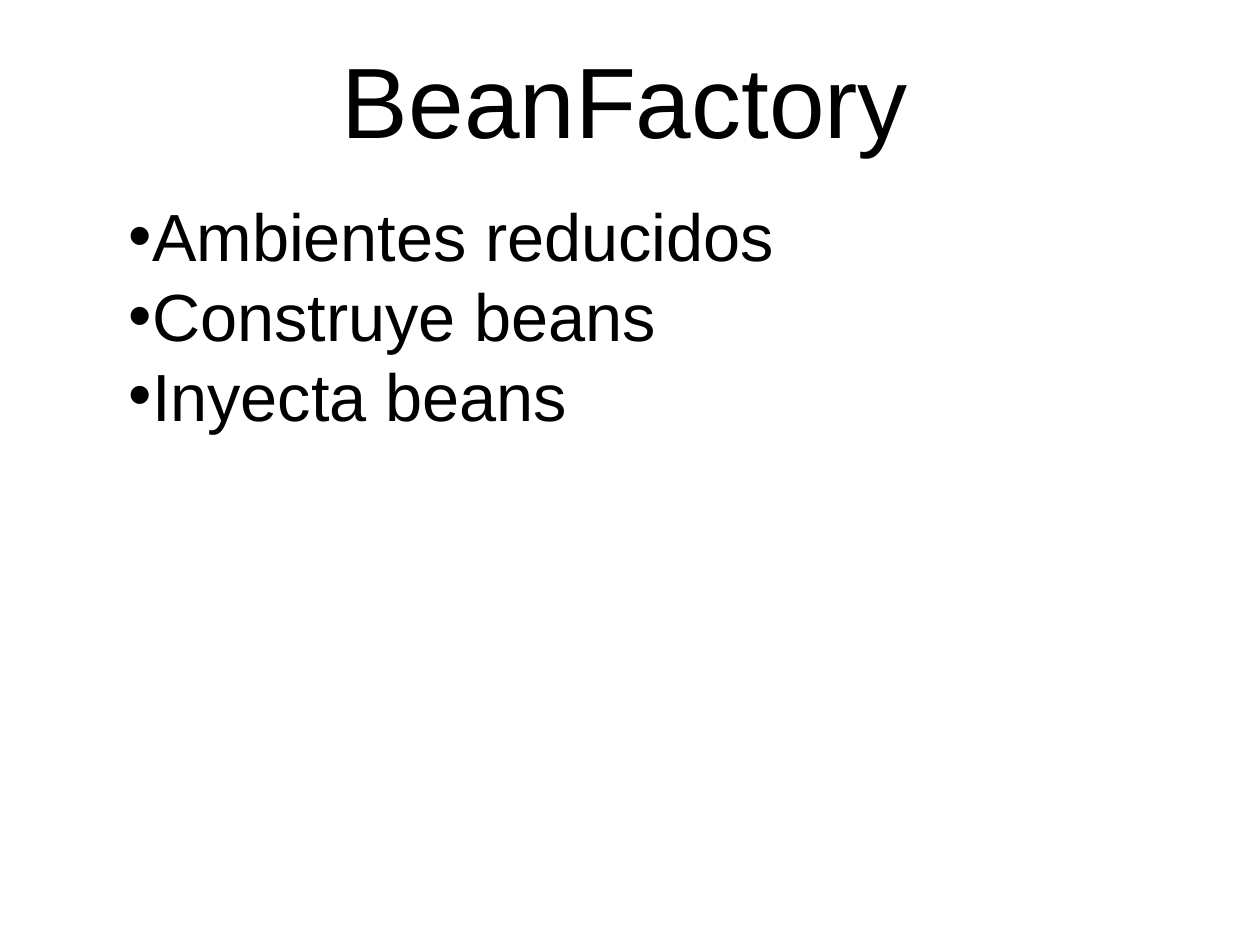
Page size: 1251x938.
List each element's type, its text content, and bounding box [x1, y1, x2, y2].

title BeanFactory [39, 31, 1211, 157]
list Ambientes reducidos Construye beans Inyecta beans [39, 187, 1211, 907]
